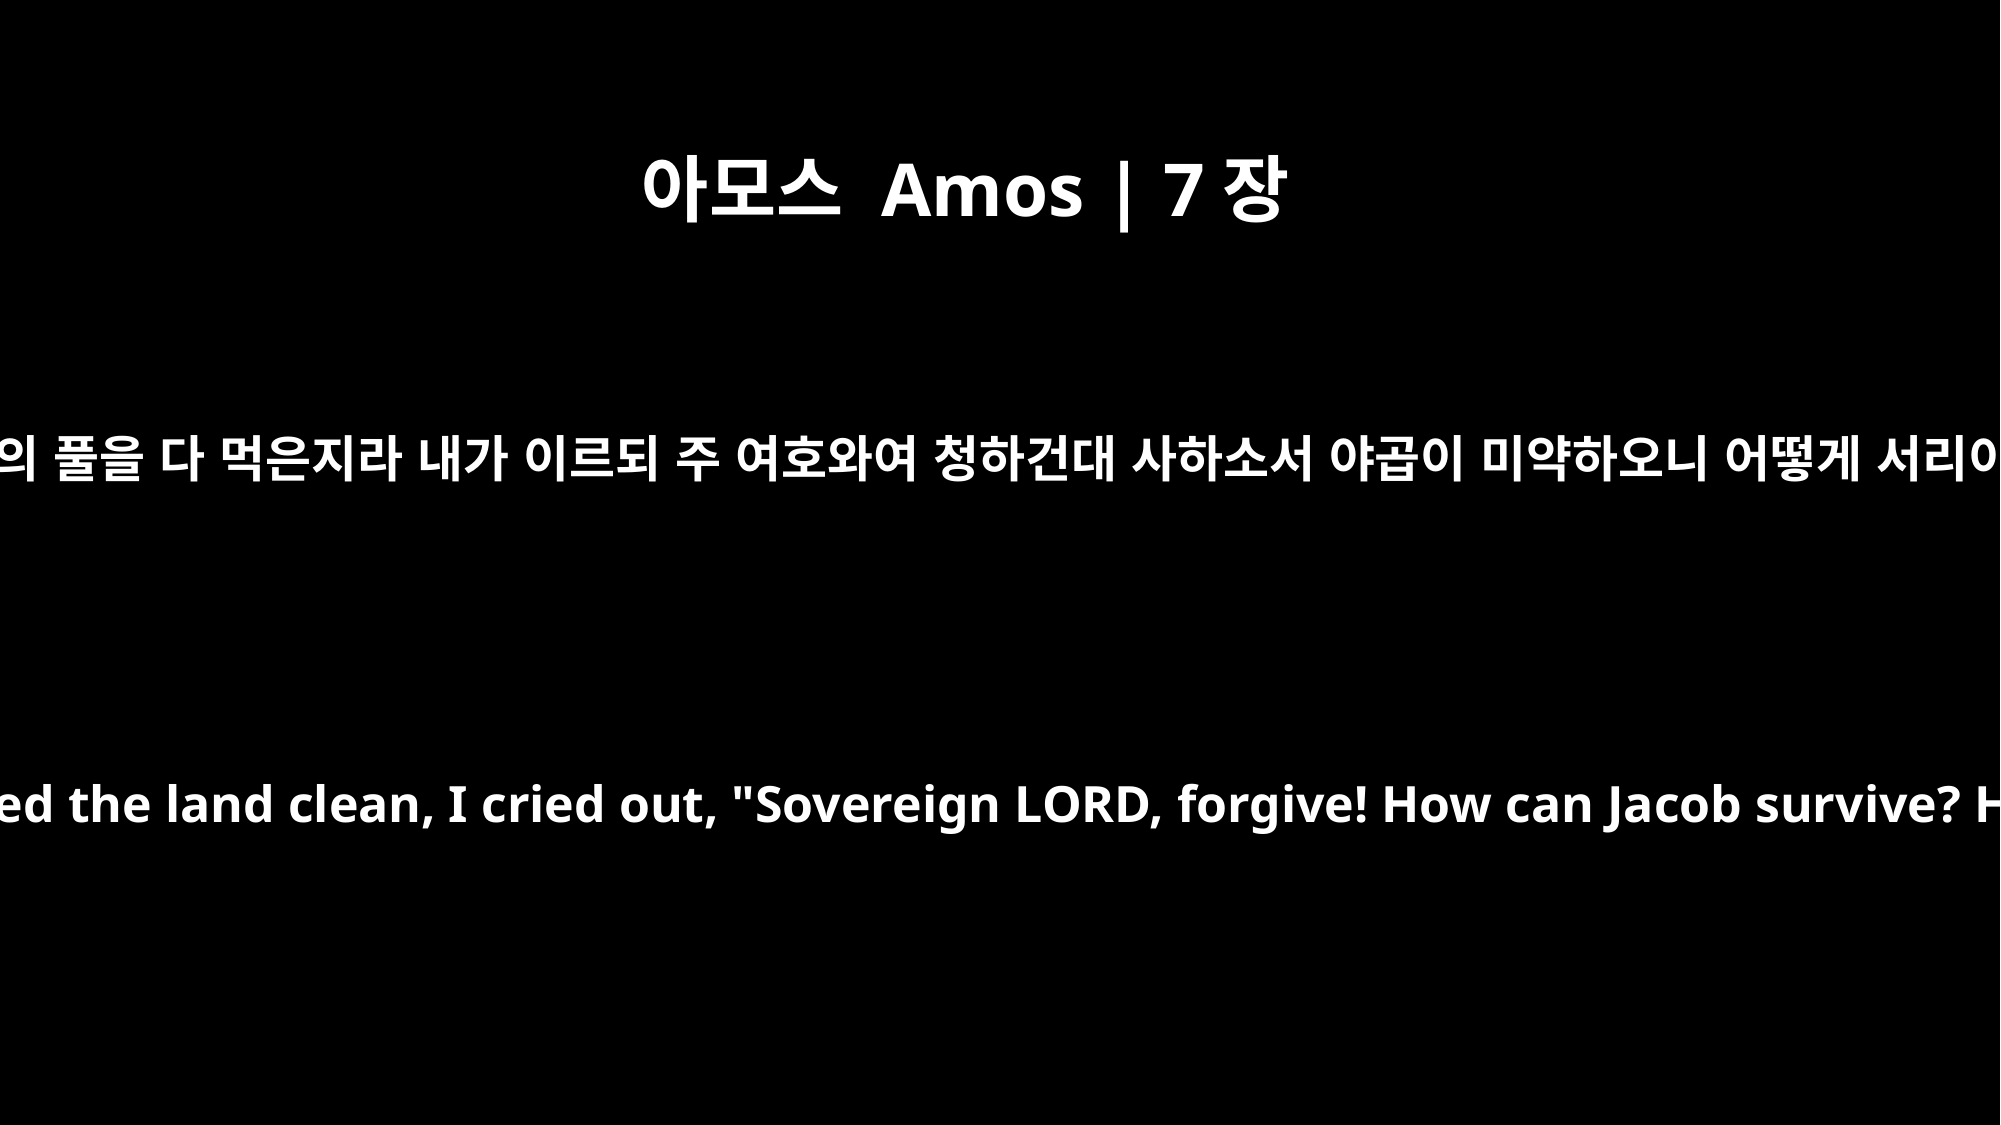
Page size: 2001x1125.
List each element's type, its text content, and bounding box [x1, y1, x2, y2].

text_box 2 메뚜기가 땅의 풀을 다 먹은지라 내가 이르되 주 여호와여 청하건대 사하소서 야곱이 미약하오니 어떻게 서리이까 하매 [0, 359, 2000, 495]
text_box 아모스 Amos | 7장 [627, 136, 1305, 239]
text_box When they had stripped the land clean, I cried out, "Sovereign LORD, forgive! How can Jacob survive? He is so small!" [0, 764, 2000, 840]
